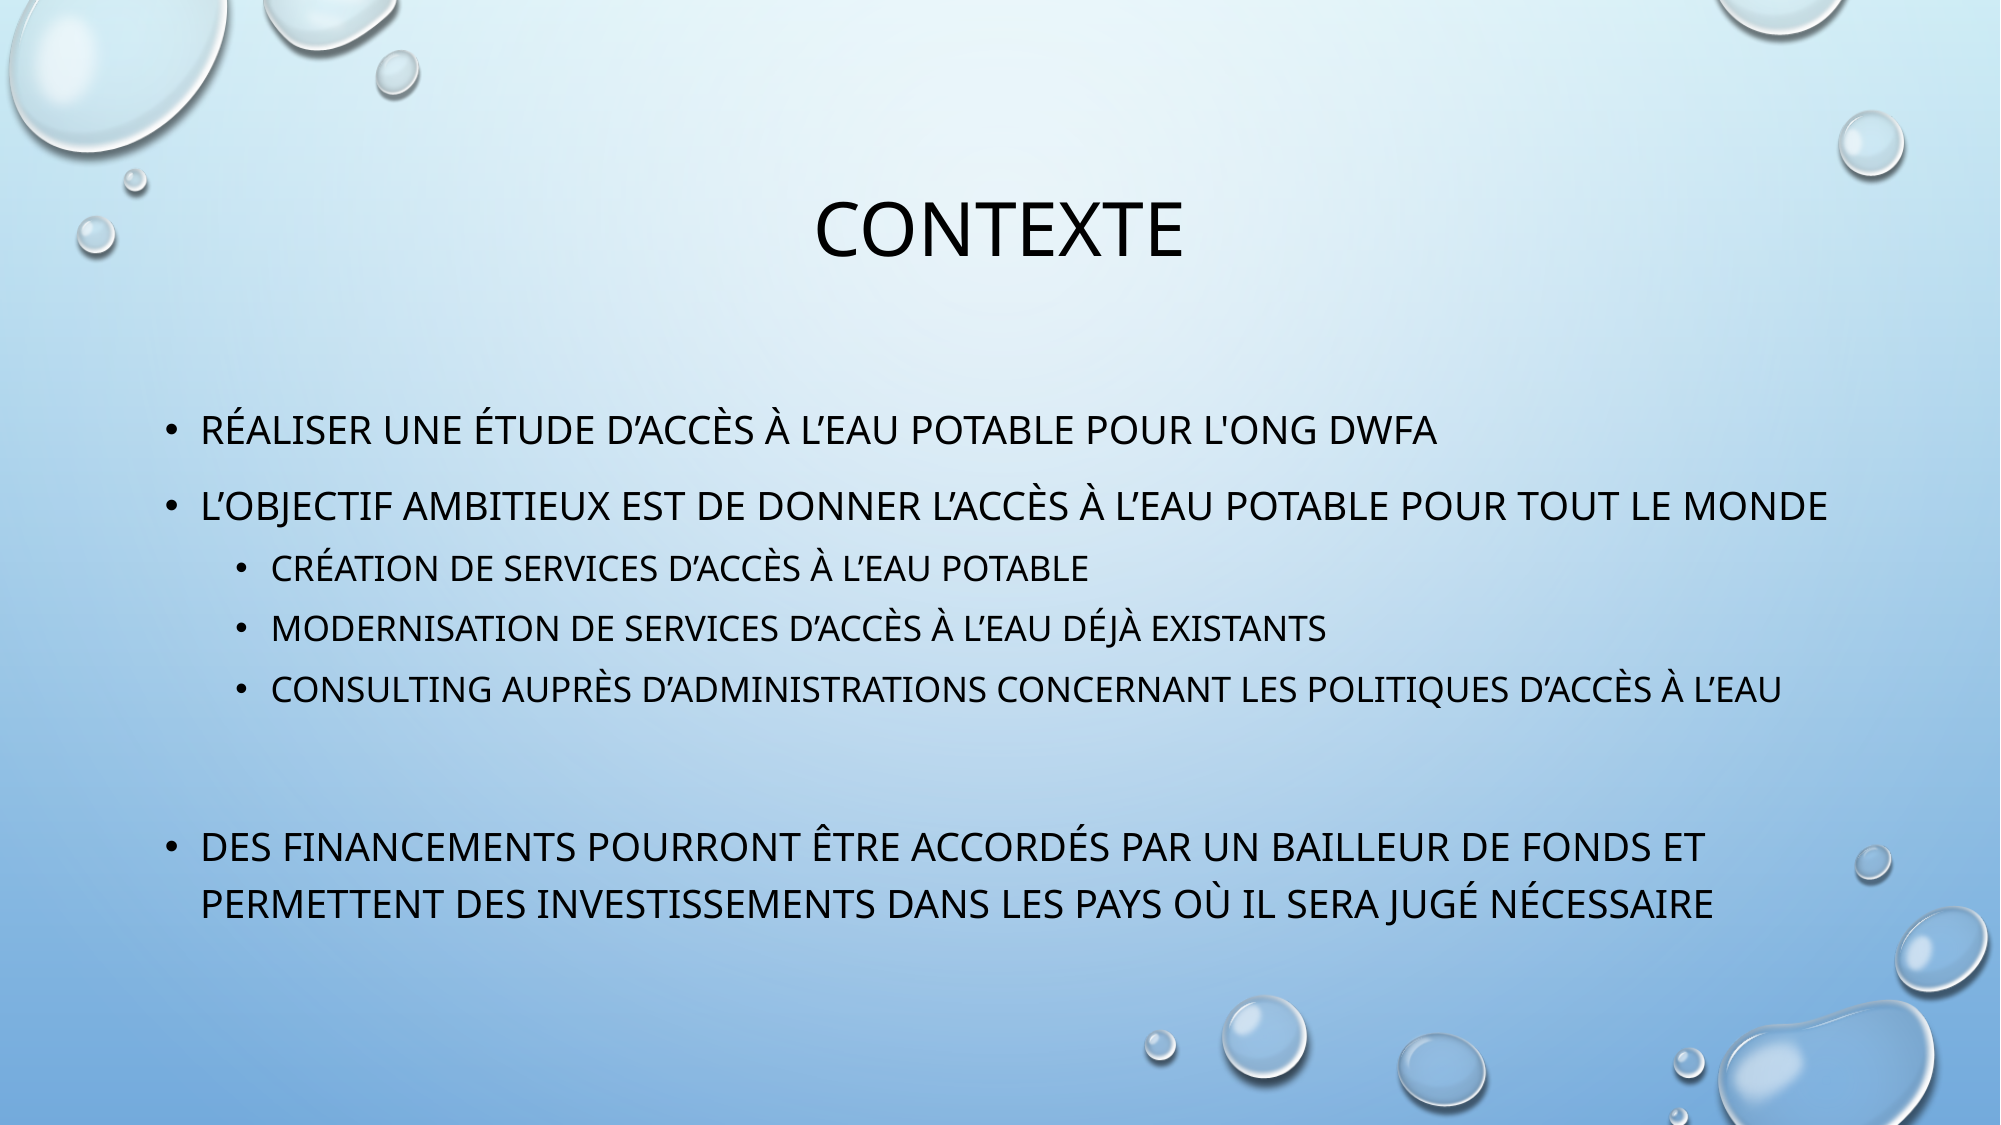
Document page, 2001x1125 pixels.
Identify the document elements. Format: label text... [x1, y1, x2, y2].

picture [0, 0, 2000, 1125]
list Réaliser une étude d’accès à l’eau potable pour l'ONG DWFA L’objectif ambitieux est de donner l’accès à l’eau potable pour tout le monde Création de services d’accès à l’eau potable Modernisation de services d’accès à l’eau déjà existants Consulting auprès d’administrations concernant les politiques d’accès à l’eau Des financements pourront être accordés par un bailleur de fonds ET permettent des investissements dans les pays où il sera jugé nécessaire [149, 388, 1850, 950]
title Contexte [149, 101, 1851, 364]
